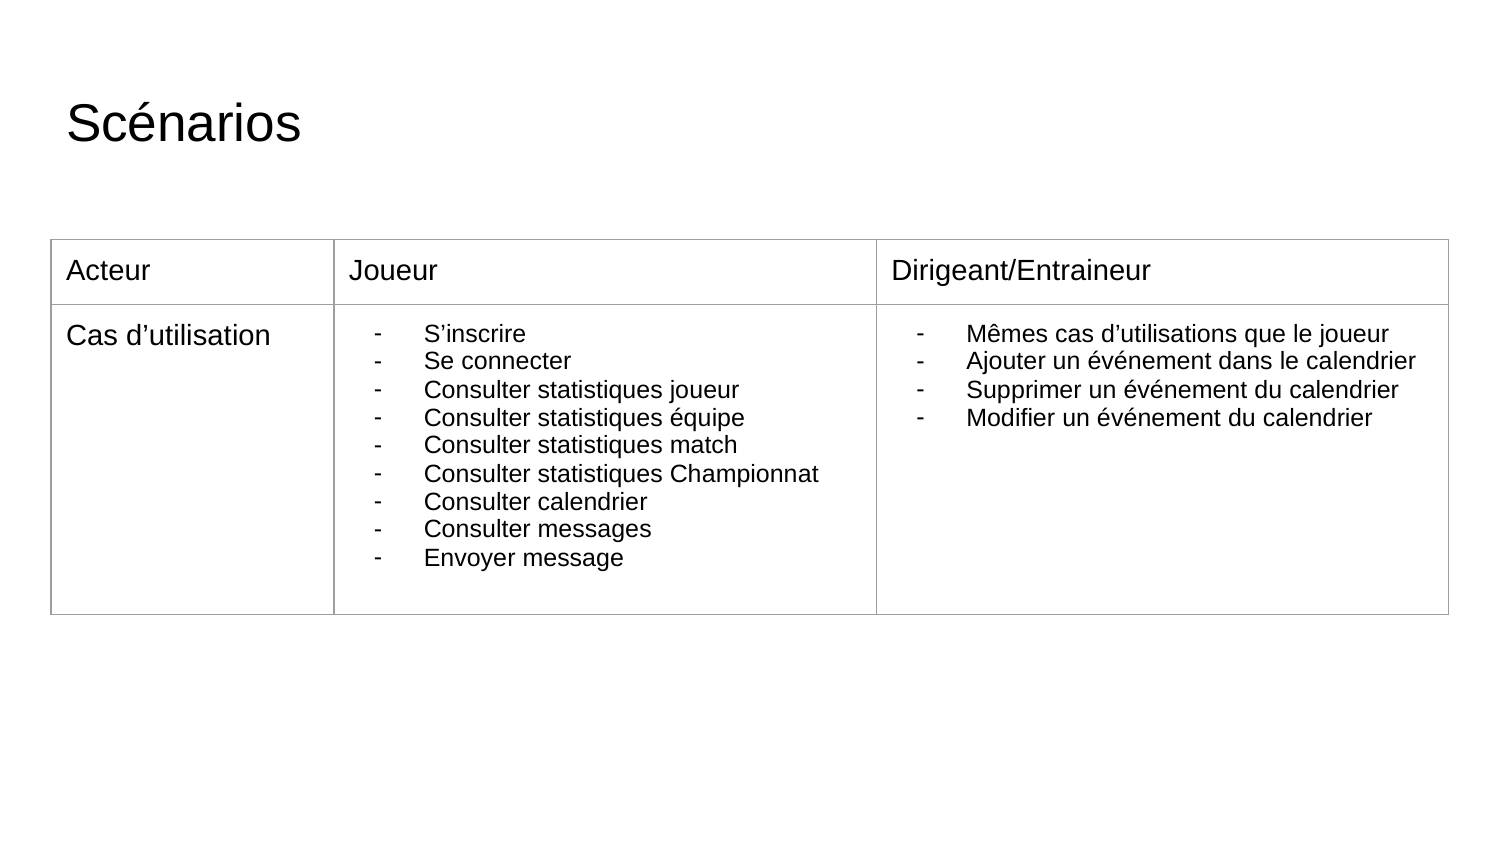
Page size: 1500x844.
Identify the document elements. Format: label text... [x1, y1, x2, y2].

table_cell Mêmes cas d’utilisations que le joueur Ajouter un événement dans le calendrier Supprimer un événement du calendrier Modifier un événement du calendrier [877, 305, 1448, 614]
table_header Acteur [52, 240, 333, 304]
table_cell S’inscrire Se connecter Consulter statistiques joueur Consulter statistiques équipe Consulter statistiques match Consulter statistiques Championnat Consulter calendrier Consulter messages Envoyer message [335, 305, 876, 614]
title Scénarios [51, 72, 1449, 167]
table_cell Cas d’utilisation [52, 305, 333, 614]
table_header Dirigeant/Entraineur [877, 240, 1448, 304]
table_header Joueur [335, 240, 876, 304]
